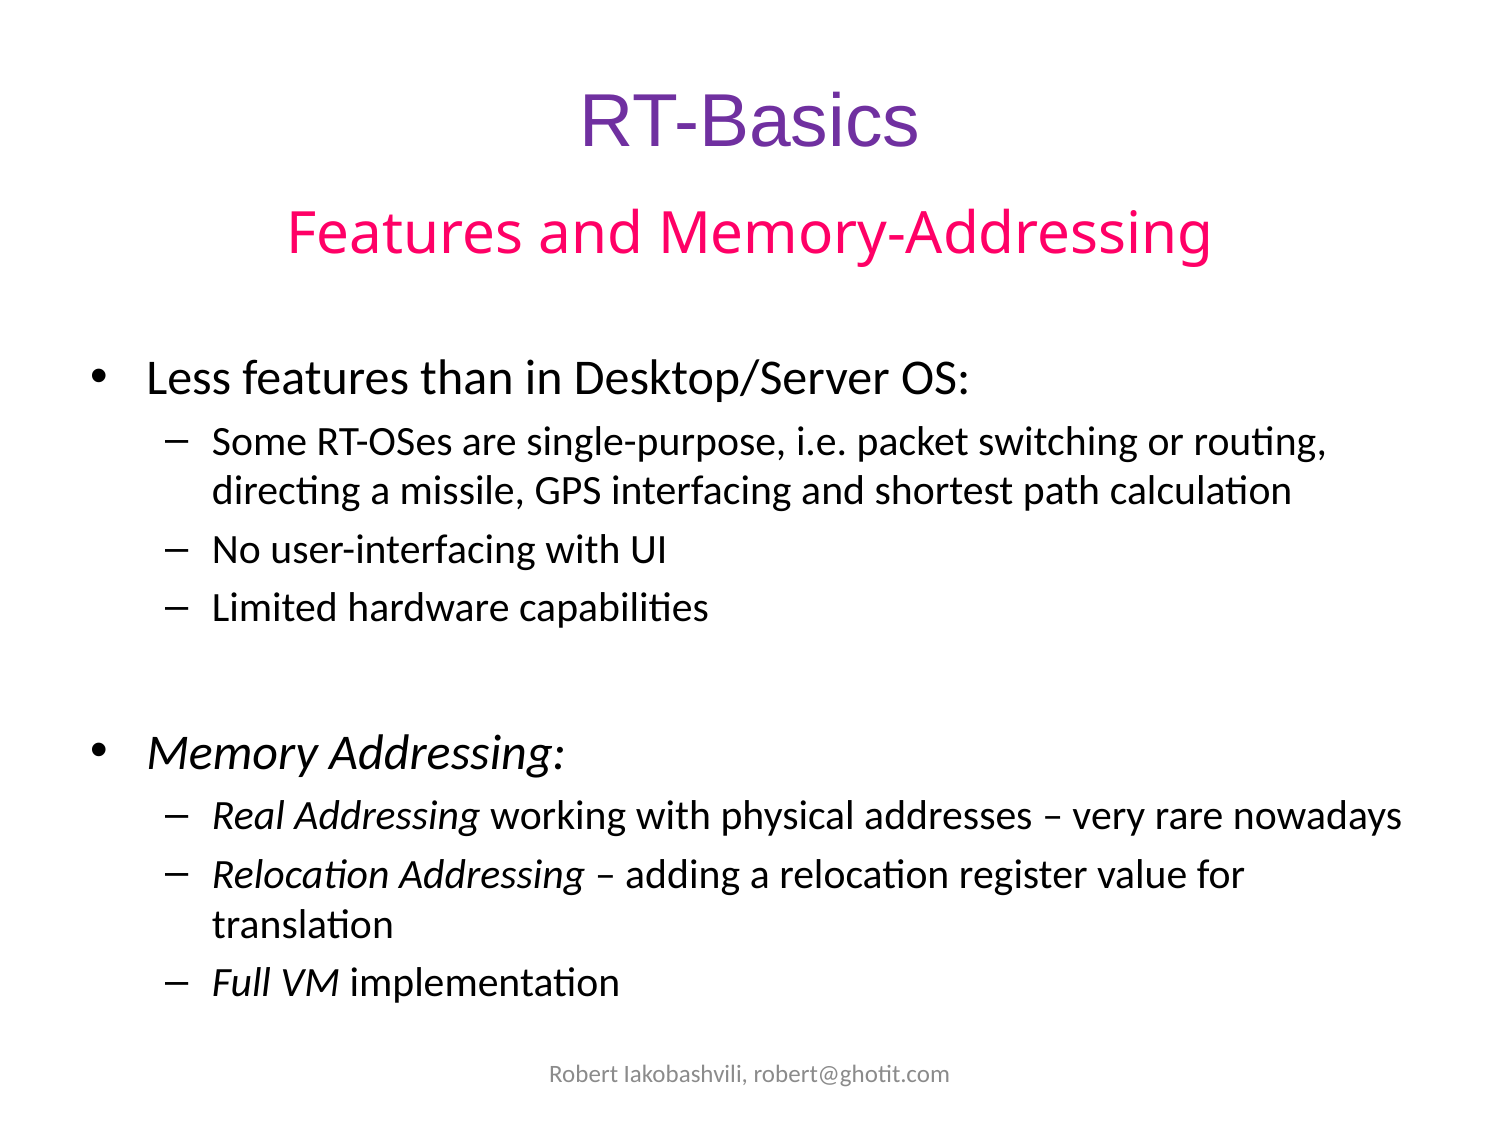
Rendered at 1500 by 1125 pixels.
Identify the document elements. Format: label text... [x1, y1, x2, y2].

list Features and Memory-Addressing Less features than in Desktop/Server OS: Some RT-OSes are single-purpose, i.e. packet switching or routing, directing a missile, GPS interfacing and shortest path calculation No user-interfacing with UI Limited hardware capabilities Memory Addressing: Real Addressing working with physical addresses – very rare nowadays Relocation Addressing – adding a relocation register value for translation Full VM implementation [75, 187, 1425, 1013]
title RT-Basics [75, 45, 1425, 187]
footer Robert Iakobashvili, robert@ghotit.com [512, 1042, 988, 1103]
